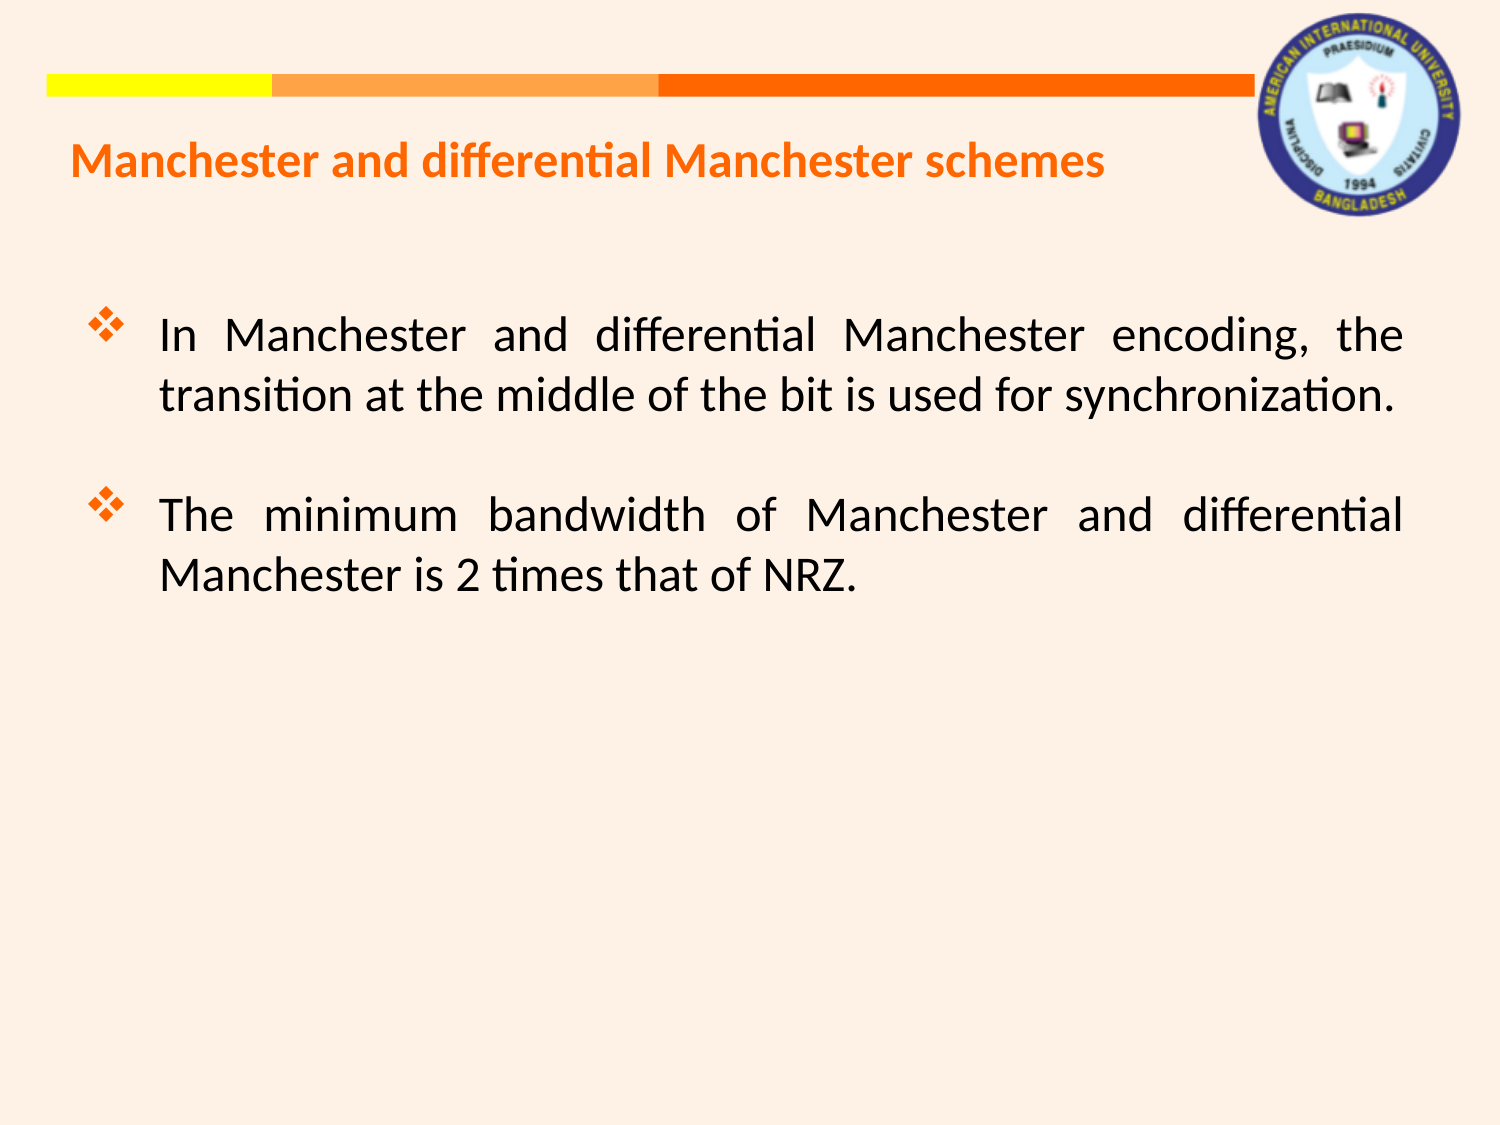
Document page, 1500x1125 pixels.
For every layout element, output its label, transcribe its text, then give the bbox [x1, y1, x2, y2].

picture [1254, 9, 1465, 221]
text_box Manchester and differential Manchester schemes [55, 119, 1129, 201]
text_box In Manchester and differential Manchester encoding, the transition at the middle of the bit is used for synchronization. The minimum bandwidth of Manchester and differential Manchester is 2 times that of NRZ. [69, 293, 1420, 669]
